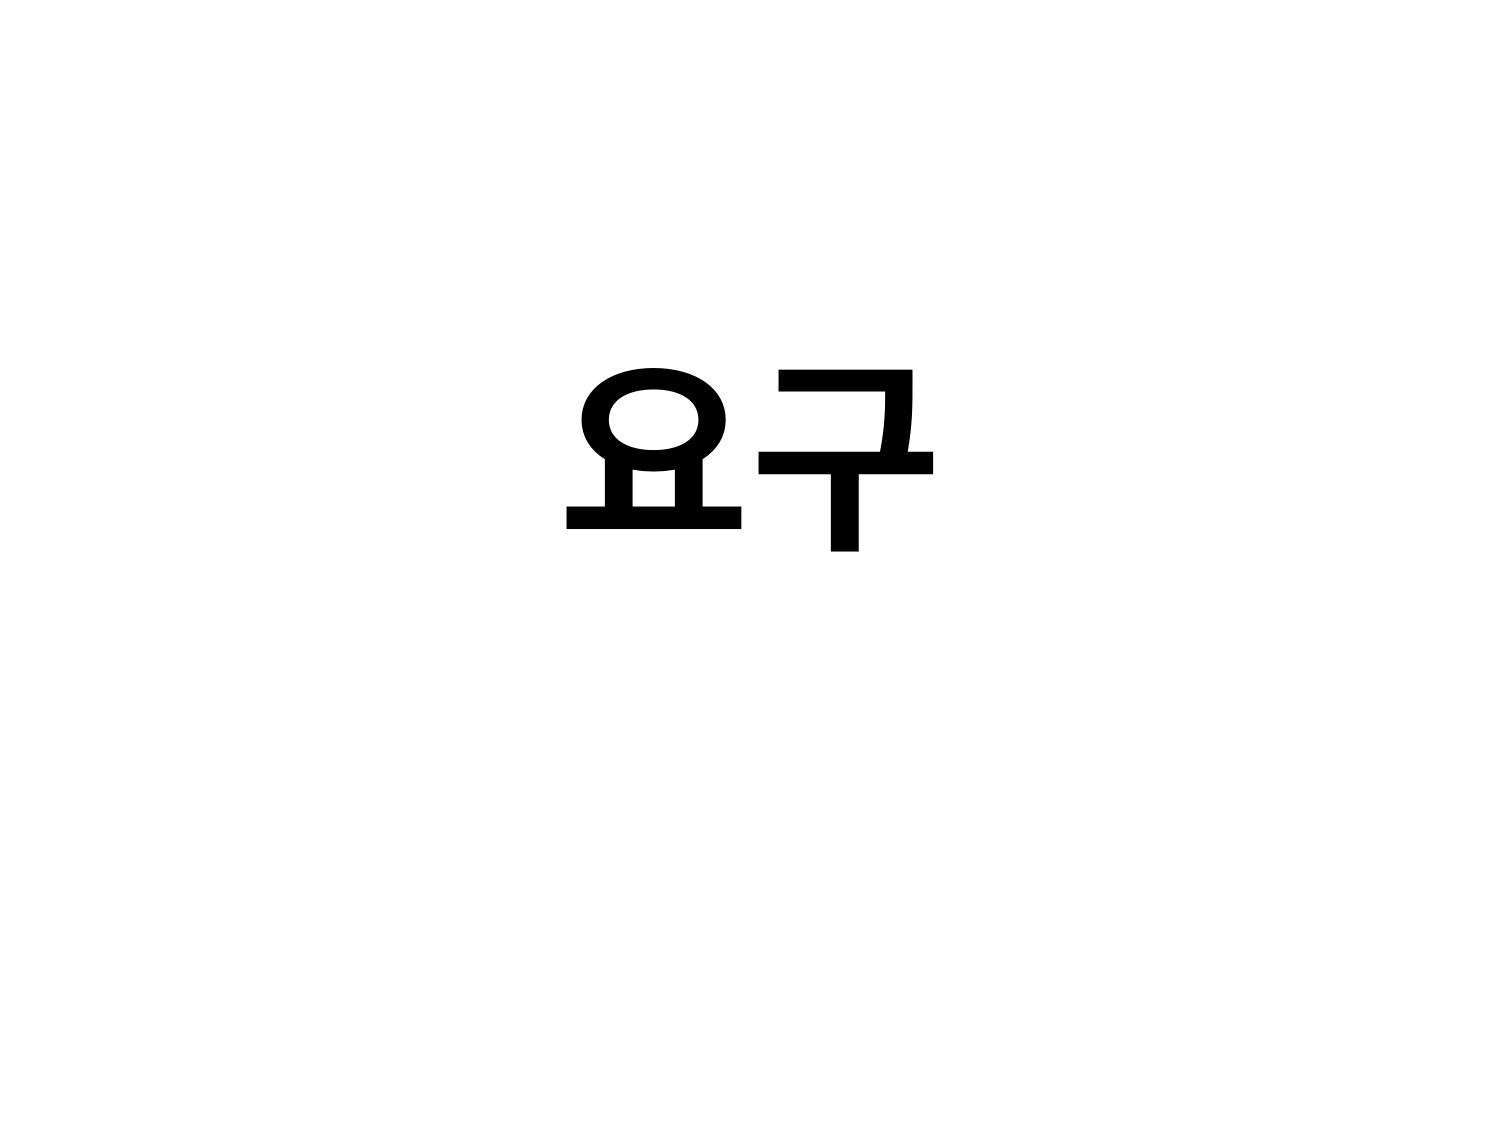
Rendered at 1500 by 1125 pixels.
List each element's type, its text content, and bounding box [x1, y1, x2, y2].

text_box 요구 [543, 317, 957, 583]
